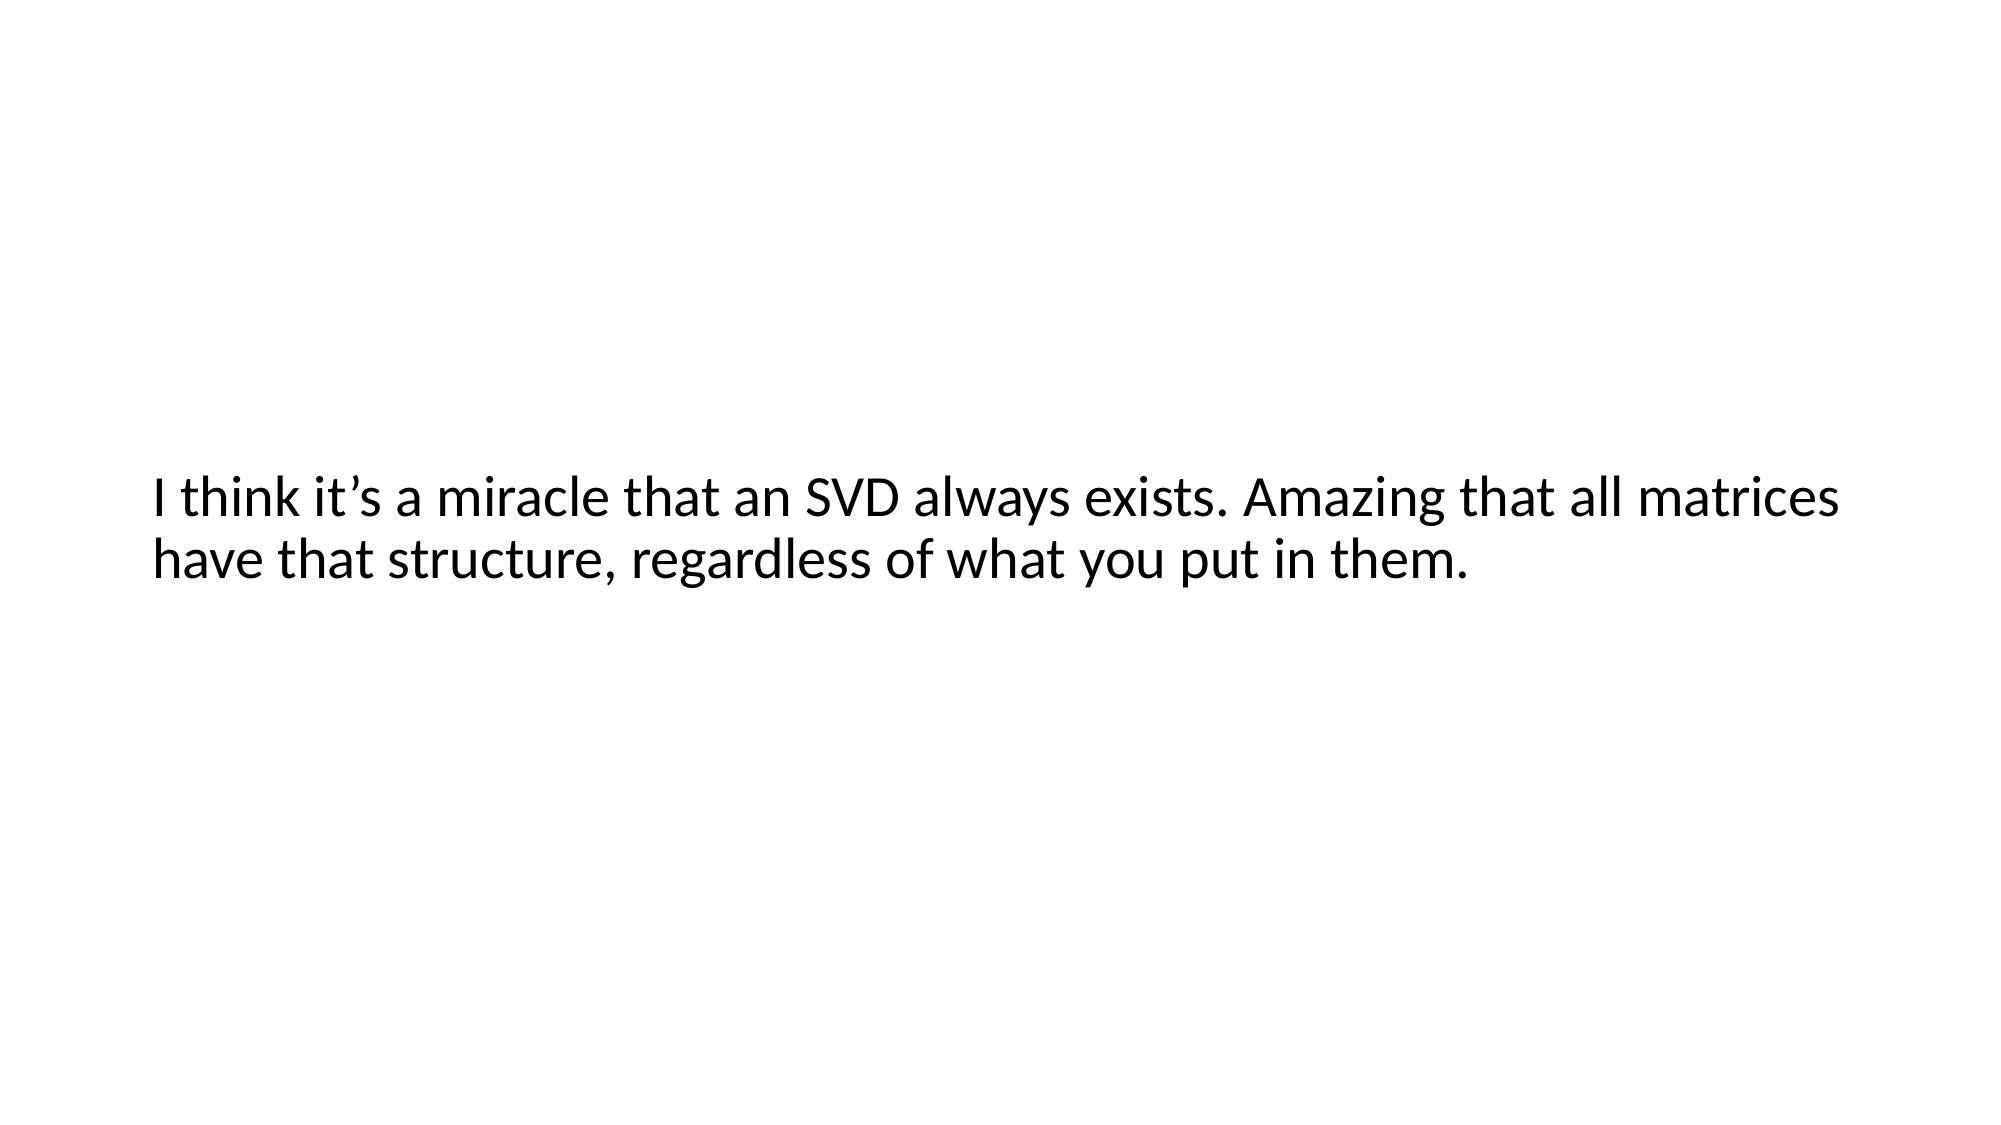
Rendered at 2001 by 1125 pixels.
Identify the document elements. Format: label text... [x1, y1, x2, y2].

list I think it’s a miracle that an SVD always exists. Amazing that all matrices have that structure, regardless of what you put in them. [137, 458, 1863, 612]
